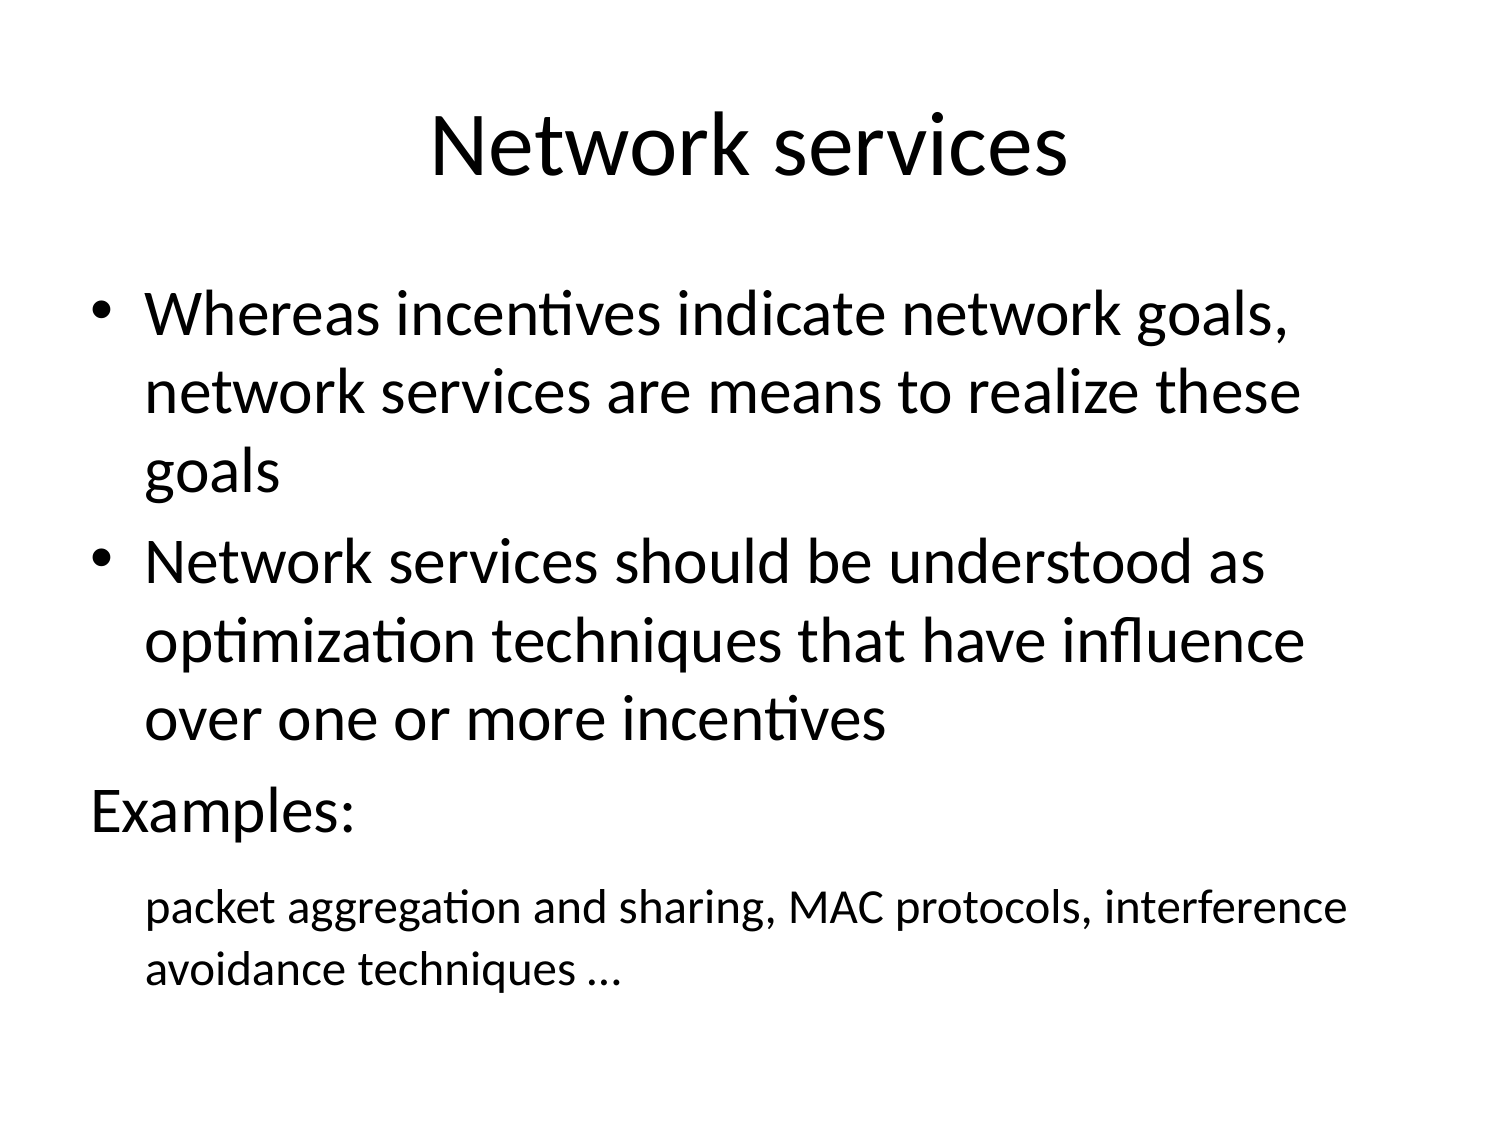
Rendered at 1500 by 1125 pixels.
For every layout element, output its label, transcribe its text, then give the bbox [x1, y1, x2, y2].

list Whereas incentives indicate network goals, network services are means to realize these goals Network services should be understood as optimization techniques that have influence over one or more incentives Examples: packet aggregation and sharing, MAC protocols, interference avoidance techniques … [75, 262, 1425, 1005]
title Network services [75, 45, 1425, 233]
